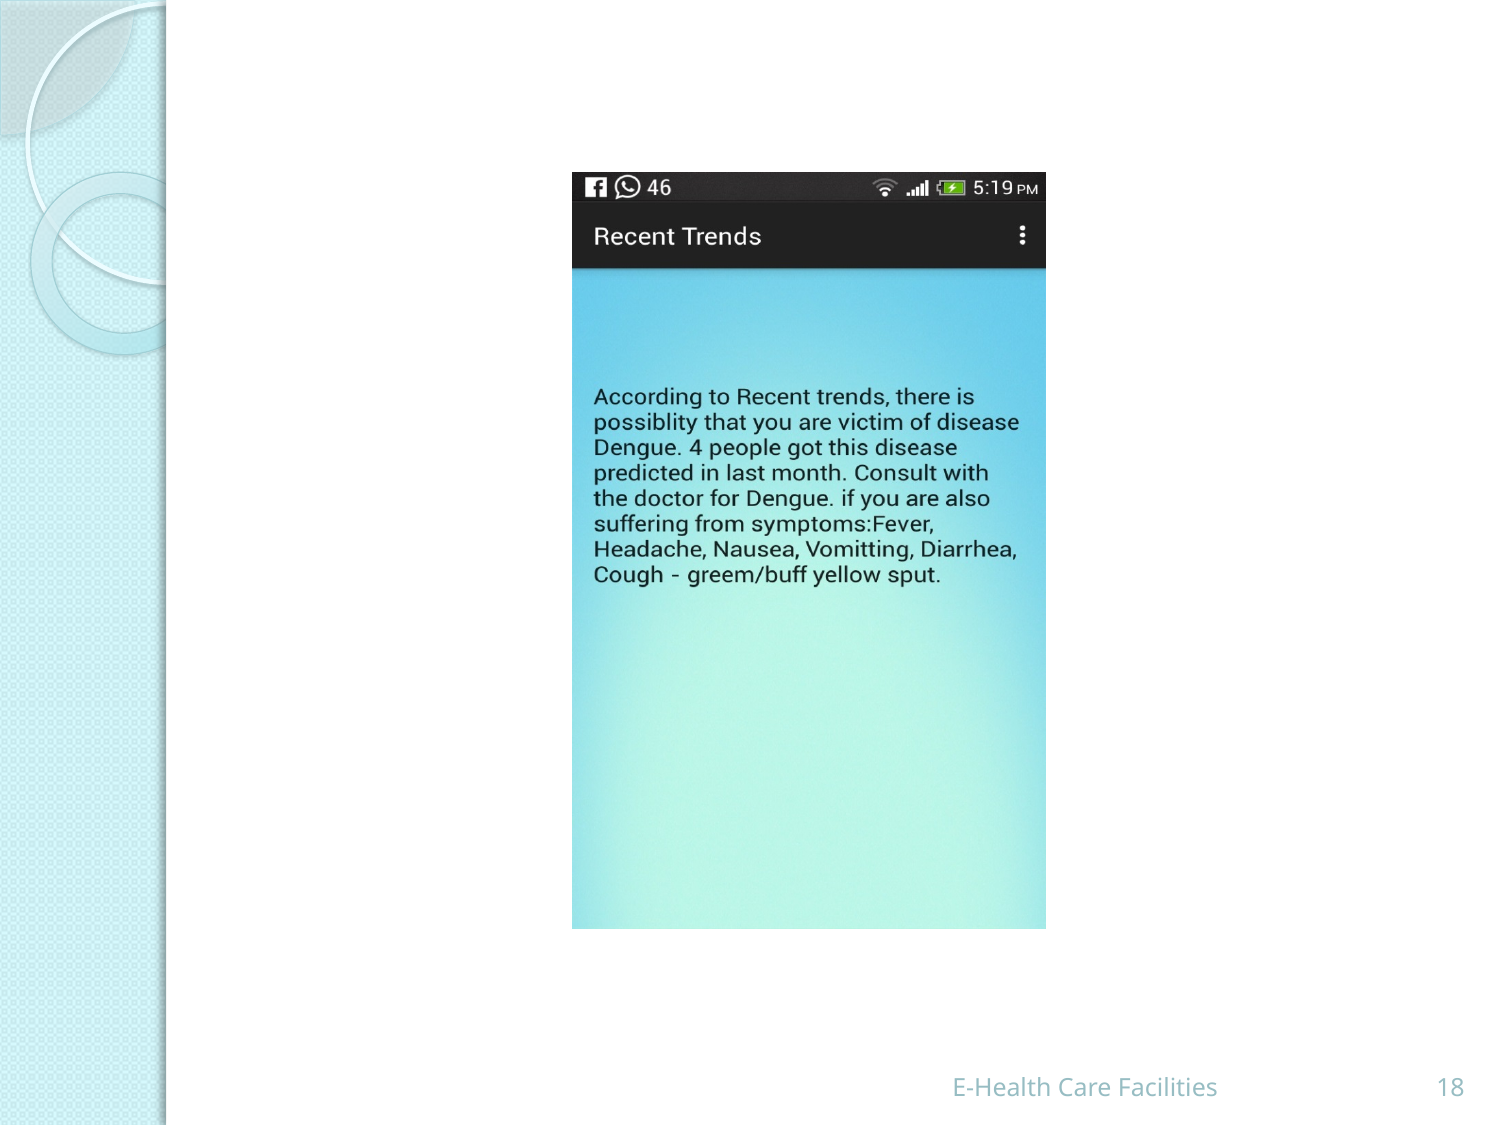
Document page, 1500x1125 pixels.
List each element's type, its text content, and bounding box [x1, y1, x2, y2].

footer E-Health Care Facilities [937, 1034, 1413, 1113]
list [572, 172, 1046, 929]
slide_number 18 [1413, 1034, 1488, 1113]
